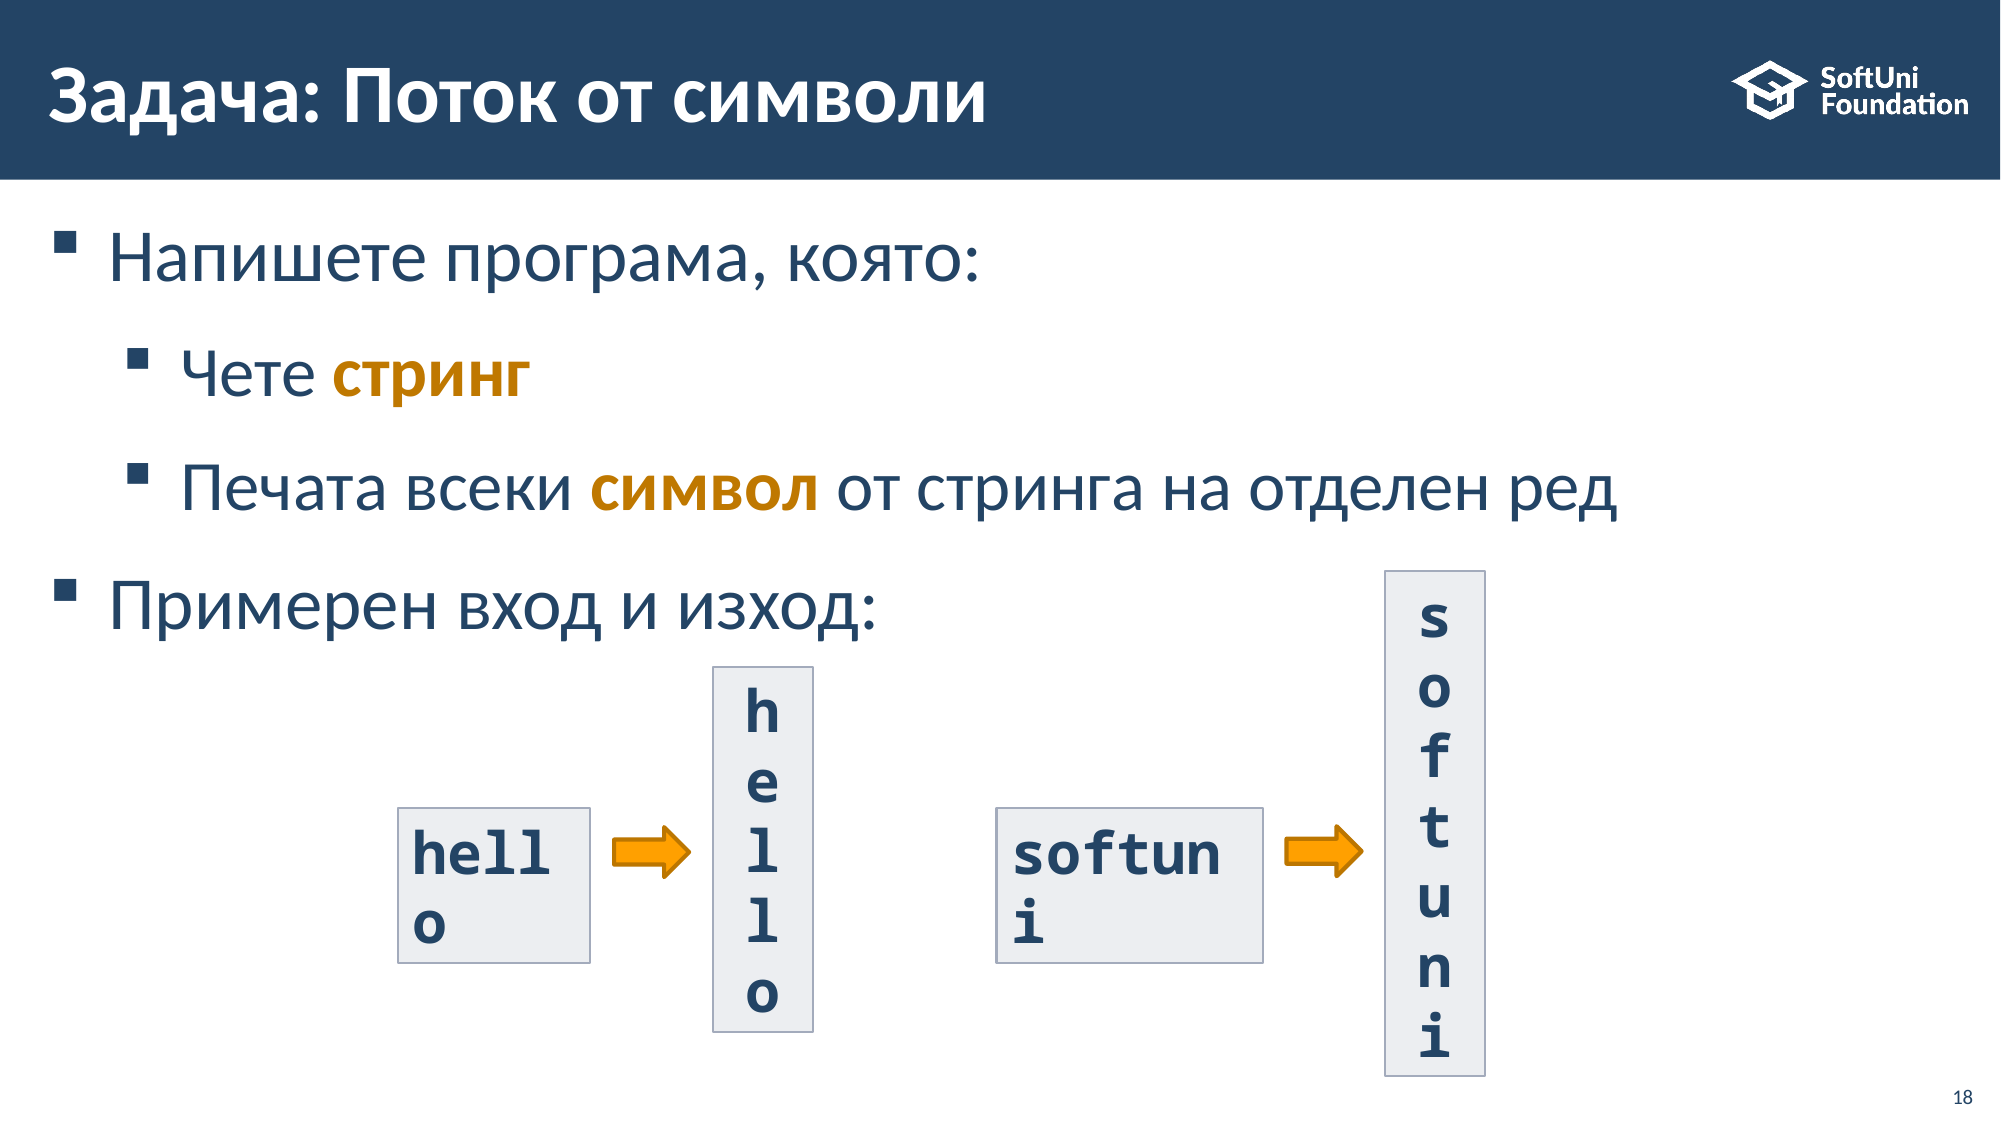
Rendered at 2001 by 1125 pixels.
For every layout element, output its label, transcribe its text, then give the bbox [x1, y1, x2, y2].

text_box [1284, 824, 1364, 879]
text_box h e l l o [712, 667, 813, 1032]
list Напишете програма, която: Чете стринг Печата всеки символ от стринга на отделен ред Примерен вход и изход: [31, 196, 1970, 1104]
text_box softuni [996, 808, 1263, 964]
picture [1731, 60, 1968, 120]
text_box s o f t u n i [1385, 571, 1486, 1076]
title Задача: Поток от символи [31, 16, 1716, 162]
slide_number 18 [1927, 1067, 1989, 1117]
text_box hello [397, 808, 591, 964]
text_box [612, 825, 692, 880]
